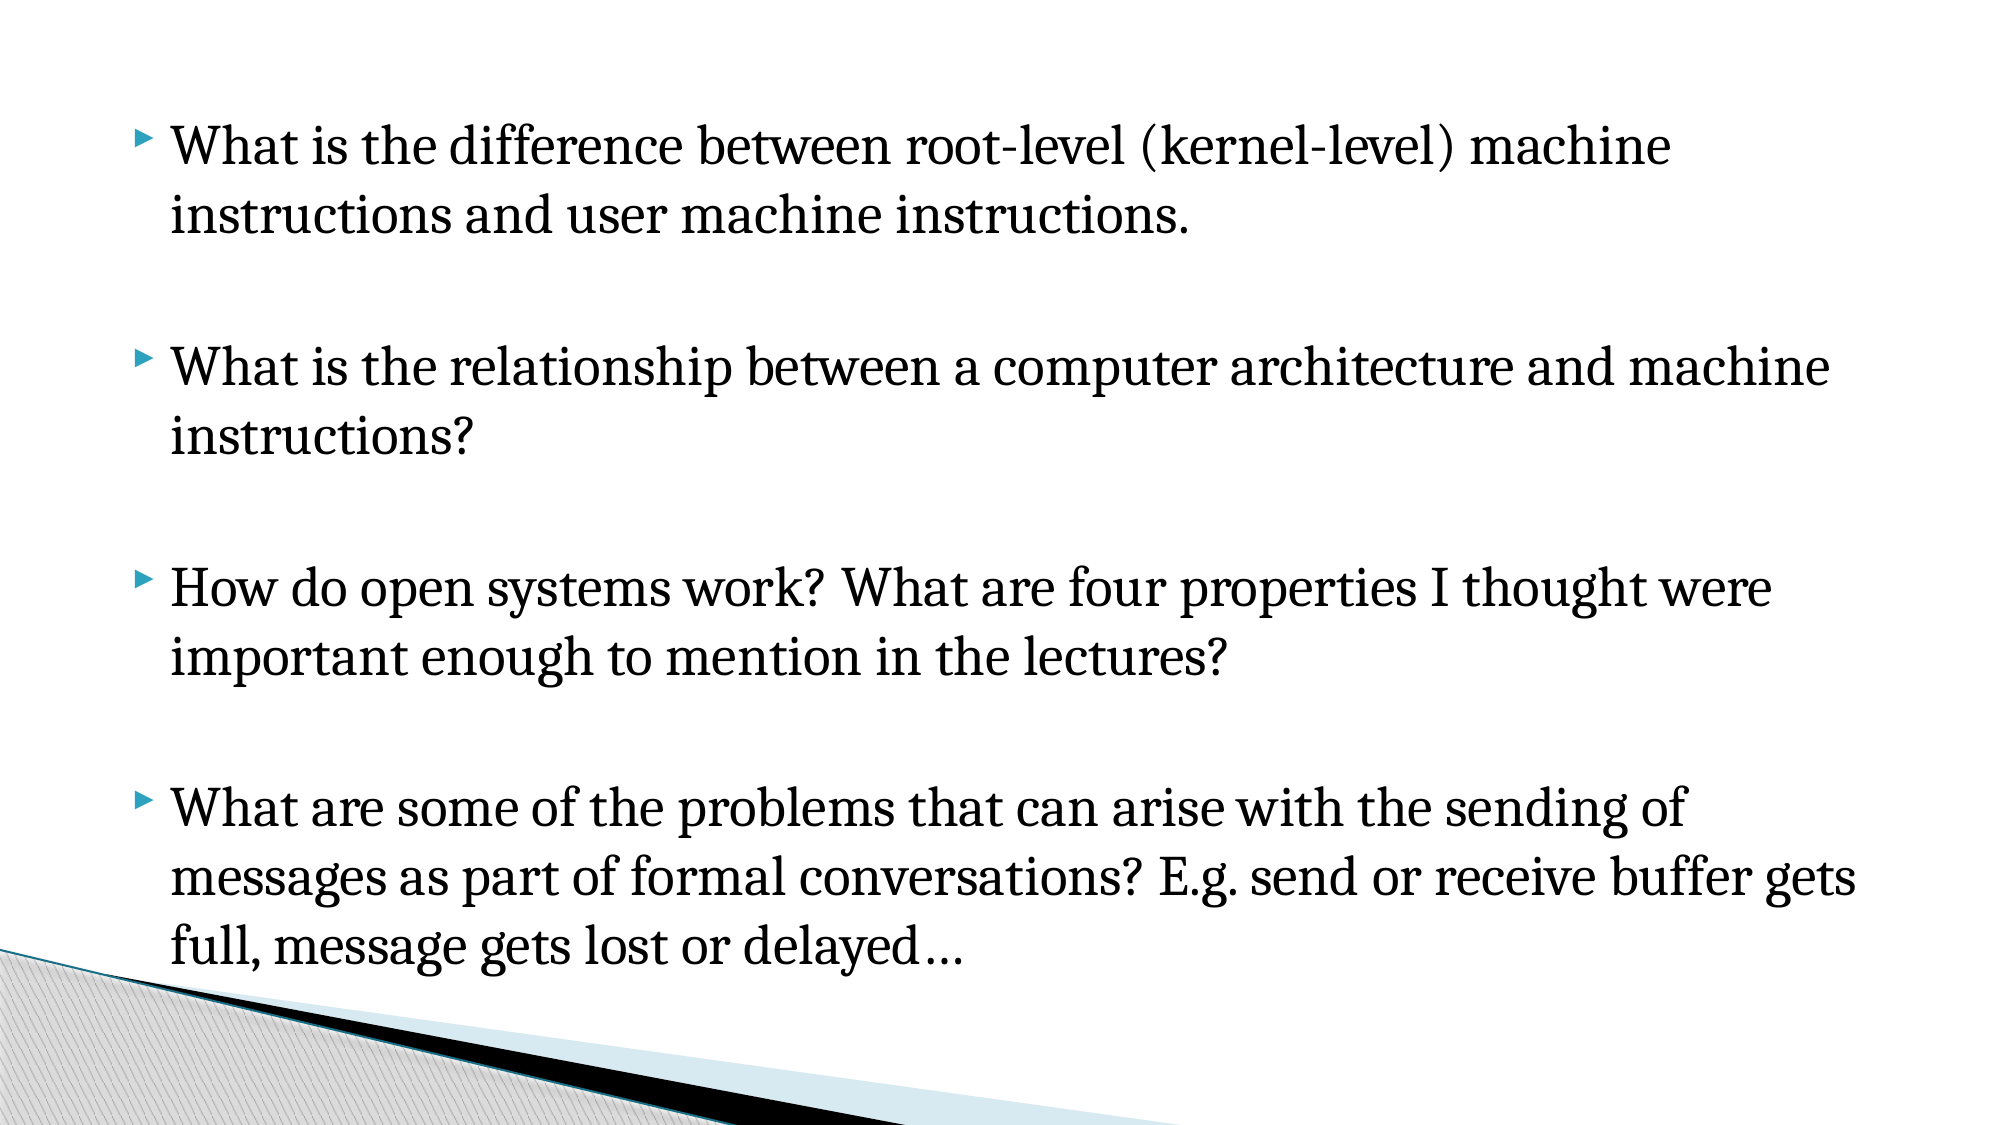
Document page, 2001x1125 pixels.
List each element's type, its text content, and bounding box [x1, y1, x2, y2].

list What is the difference between root-level (kernel-level) machine instructions and user machine instructions. What is the relationship between a computer architecture and machine instructions? How do open systems work? What are four properties I thought were important enough to mention in the lectures? What are some of the problems that can arise with the sending of messages as part of formal conversations? E.g. send or receive buffer gets full, message gets lost or delayed… [99, 99, 1913, 986]
